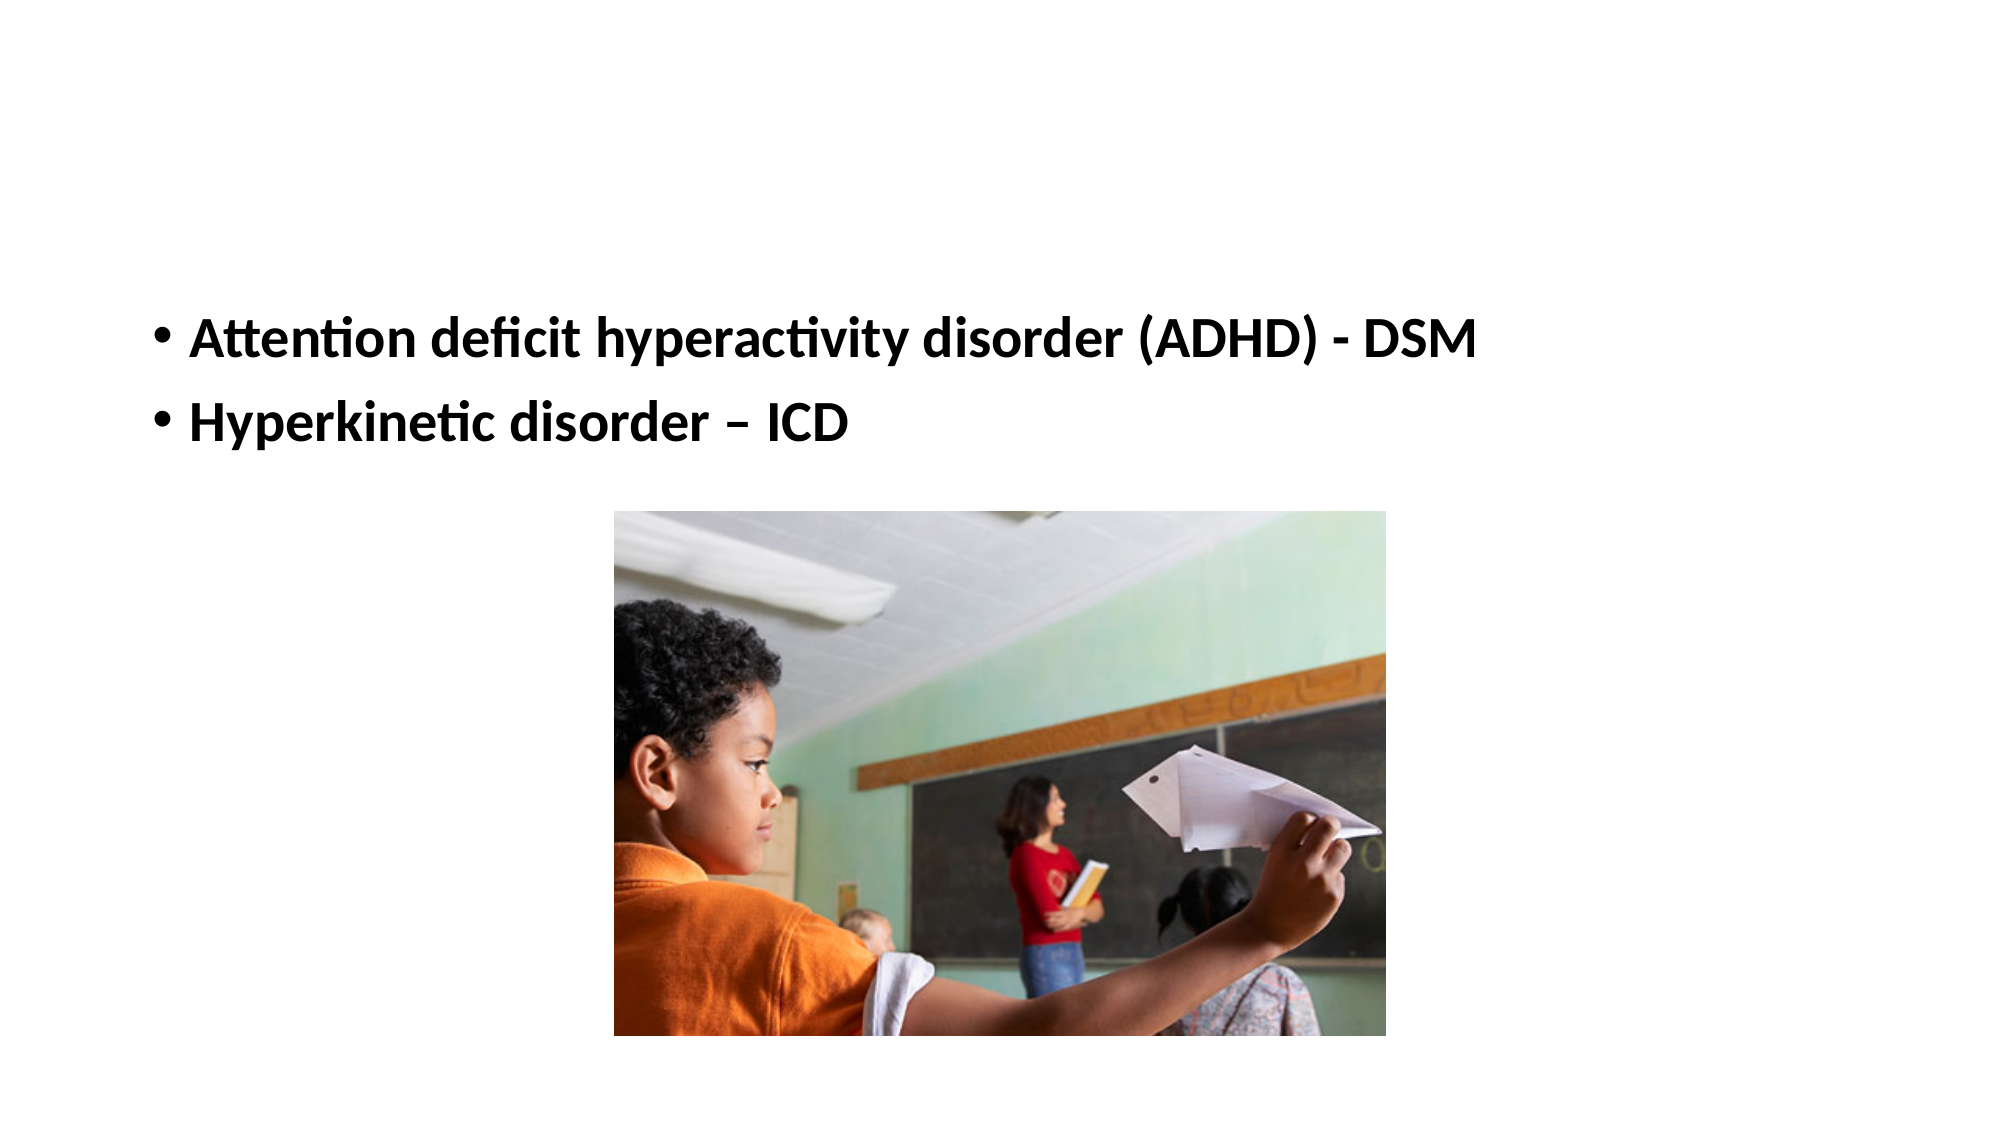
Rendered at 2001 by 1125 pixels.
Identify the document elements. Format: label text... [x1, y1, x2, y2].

list Attention deficit hyperactivity disorder (ADHD) - DSM Hyperkinetic disorder – ICD [137, 299, 1863, 1014]
picture [614, 511, 1386, 1036]
